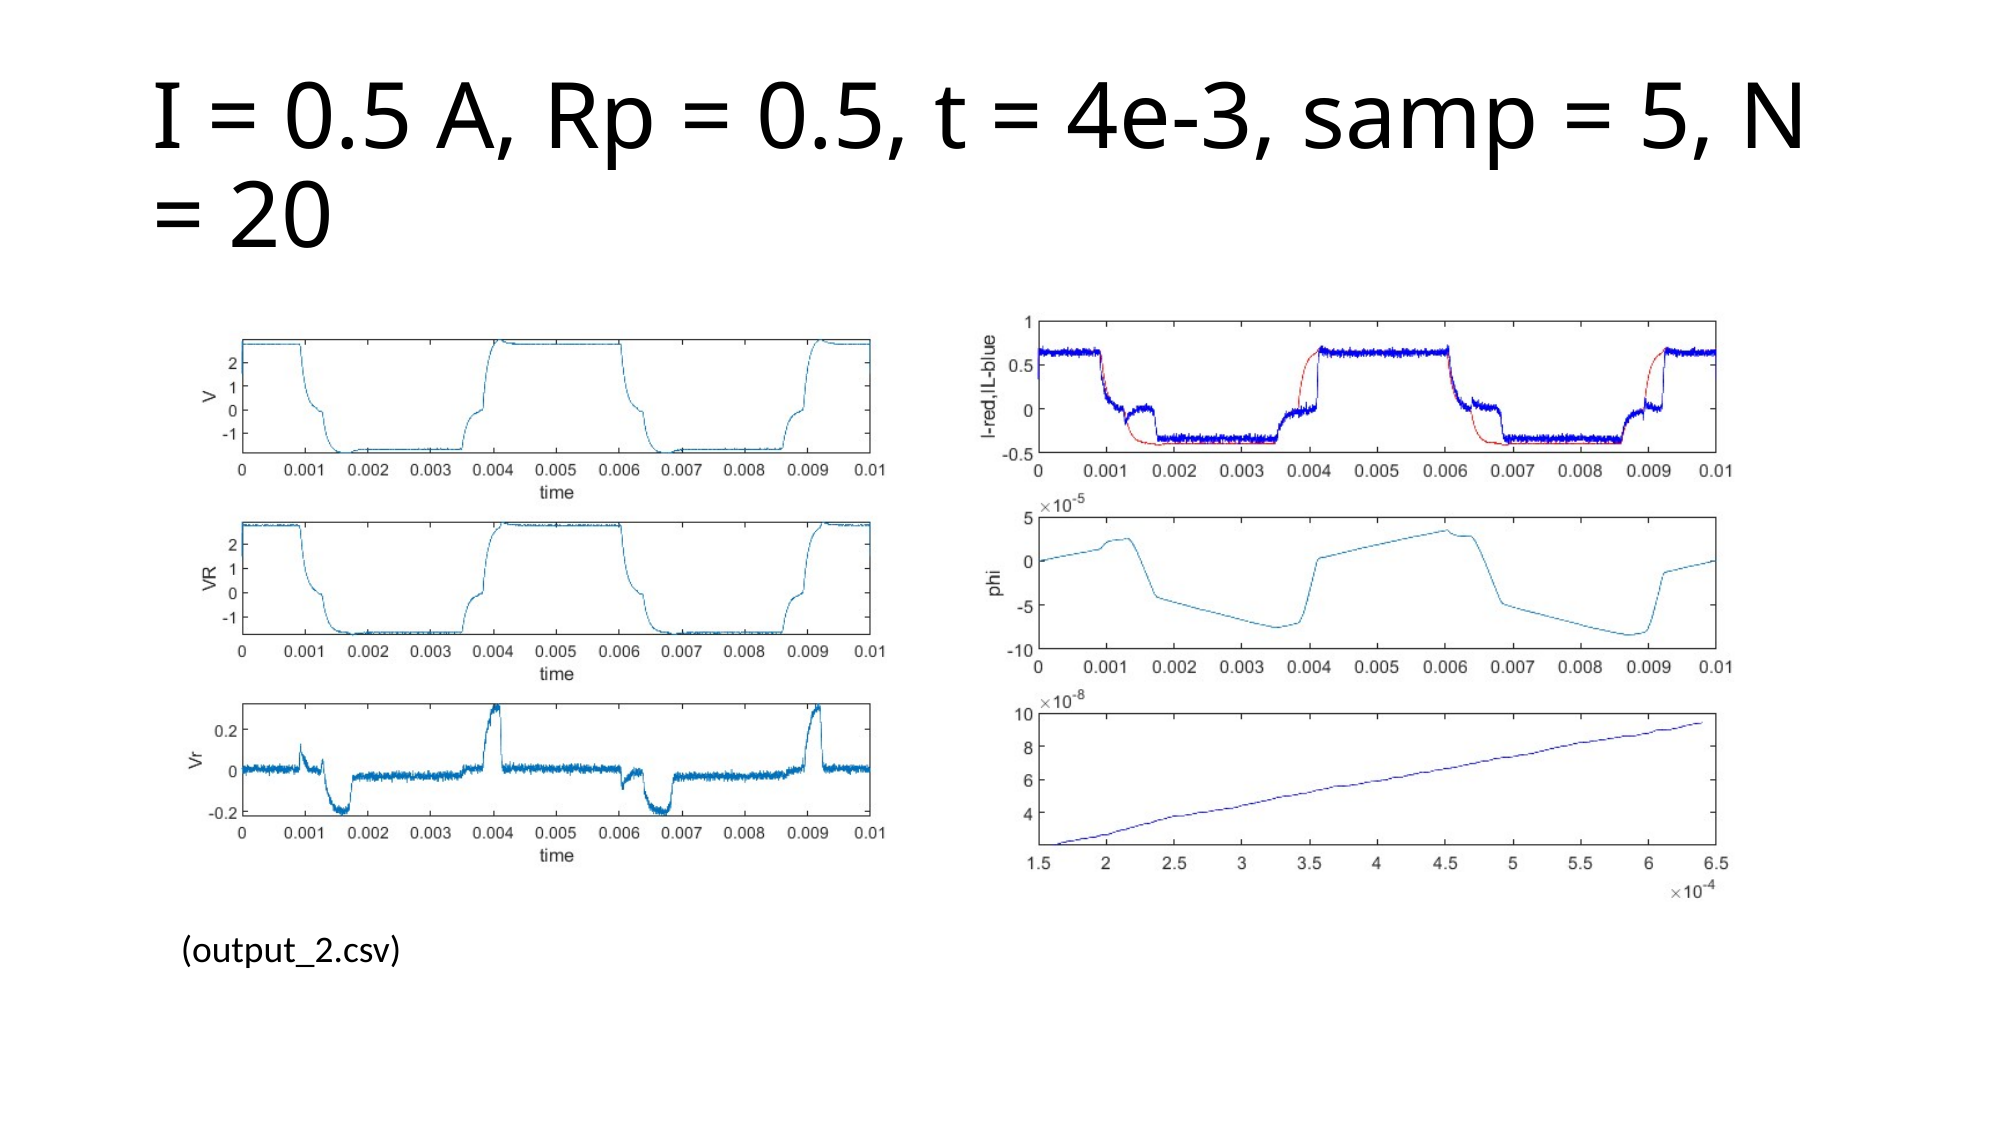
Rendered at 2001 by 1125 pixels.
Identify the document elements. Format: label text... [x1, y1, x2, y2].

title I = 0.5 A, Rp = 0.5, t = 4e-3, samp = 5, N = 20 [137, 59, 1863, 278]
text_box (output_2.csv) [166, 917, 1334, 978]
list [137, 294, 925, 901]
picture [925, 262, 1799, 918]
